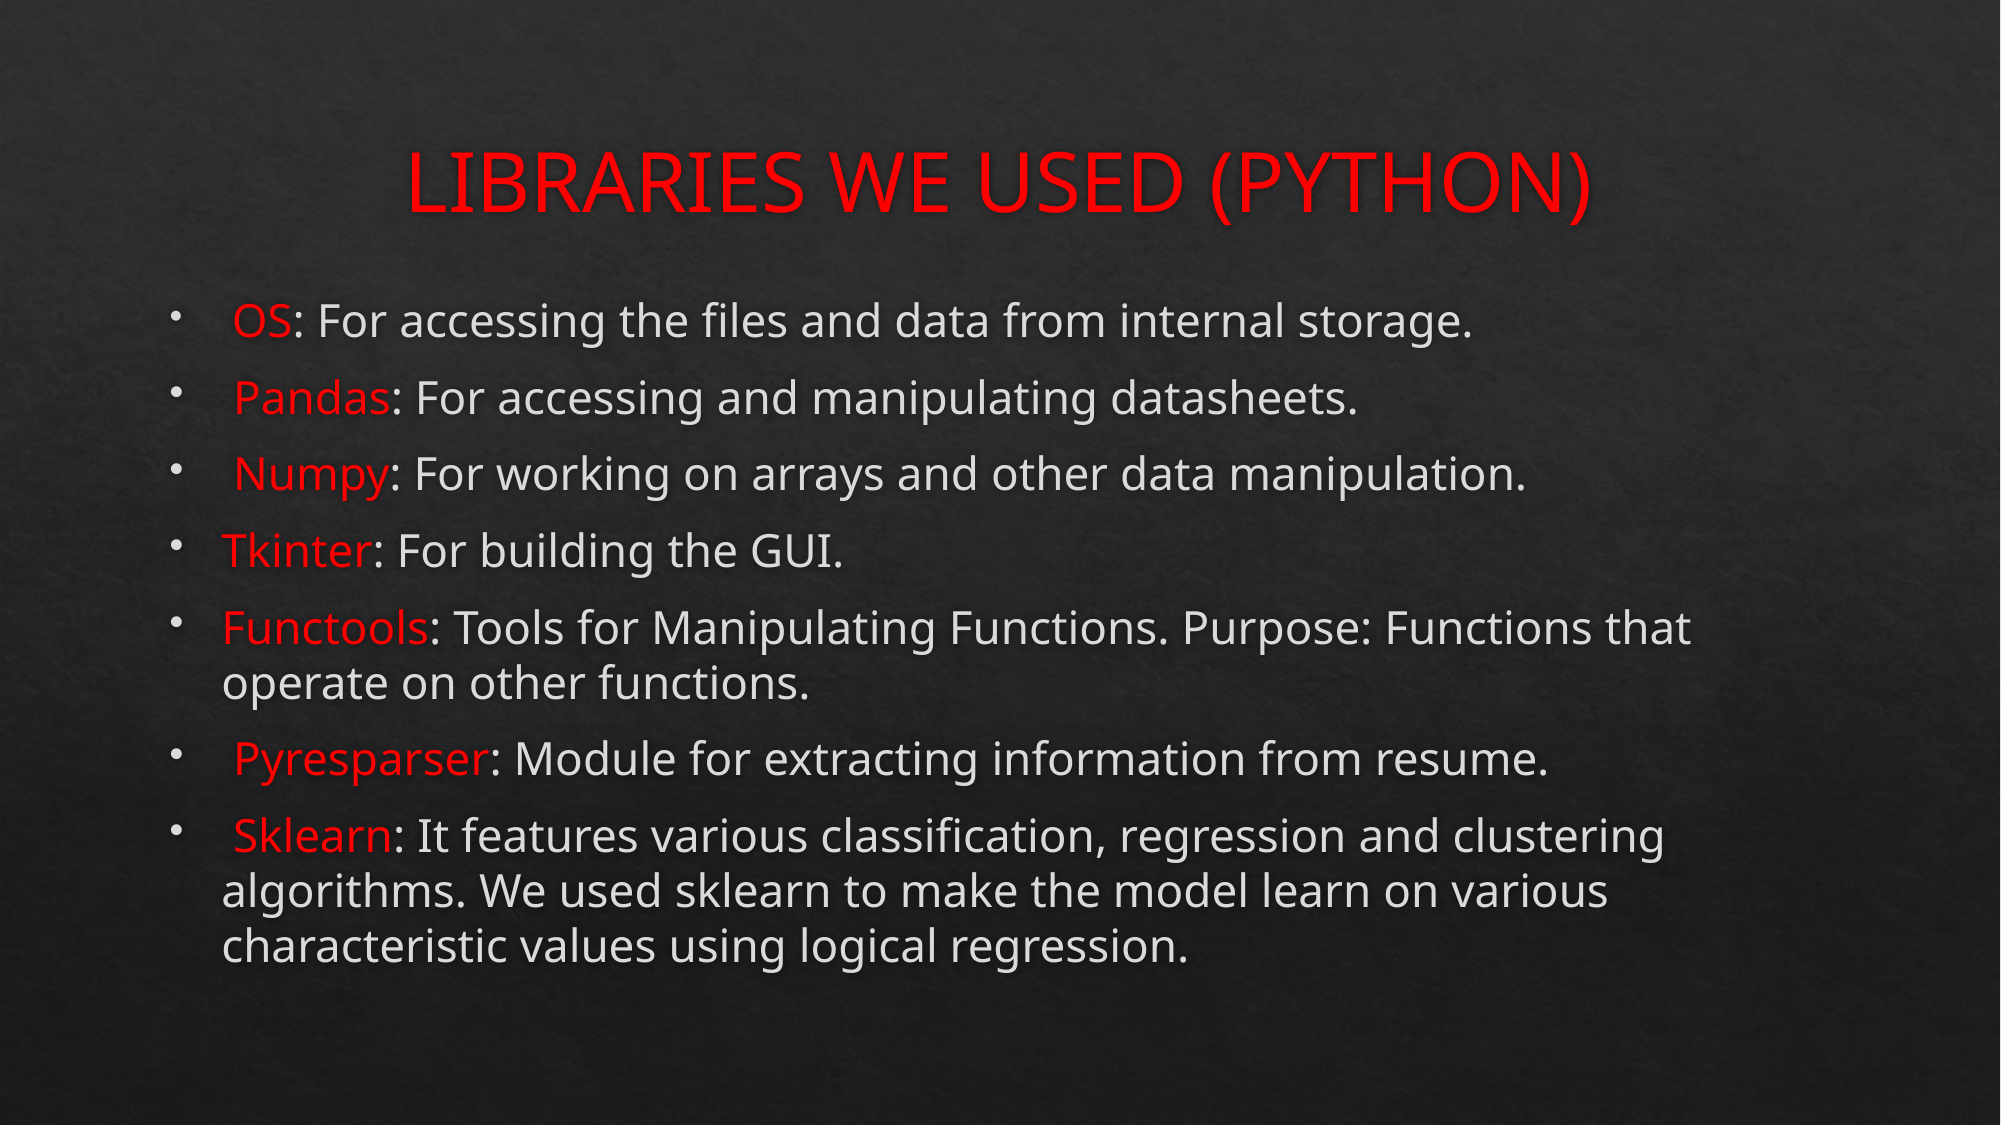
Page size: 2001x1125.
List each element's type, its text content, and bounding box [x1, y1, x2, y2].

title LIBRARIES WE USED (PYTHON) [149, 99, 1849, 260]
list OS: For accessing the files and data from internal storage. Pandas: For accessing and manipulating datasheets. Numpy: For working on arrays and other data manipulation. Tkinter: For building the GUI. Functools: Tools for Manipulating Functions. Purpose: Functions that operate on other functions. Pyresparser: Module for extracting information from resume. Sklearn: It features various classification, regression and clustering algorithms. We used sklearn to make the model learn on various characteristic values using logical regression. [149, 284, 1849, 1005]
